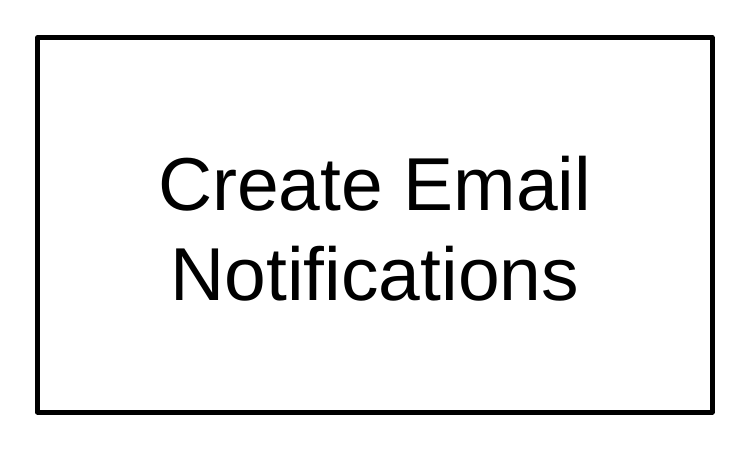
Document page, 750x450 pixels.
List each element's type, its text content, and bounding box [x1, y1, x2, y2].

list Create Email Notifications [35, 35, 715, 415]
